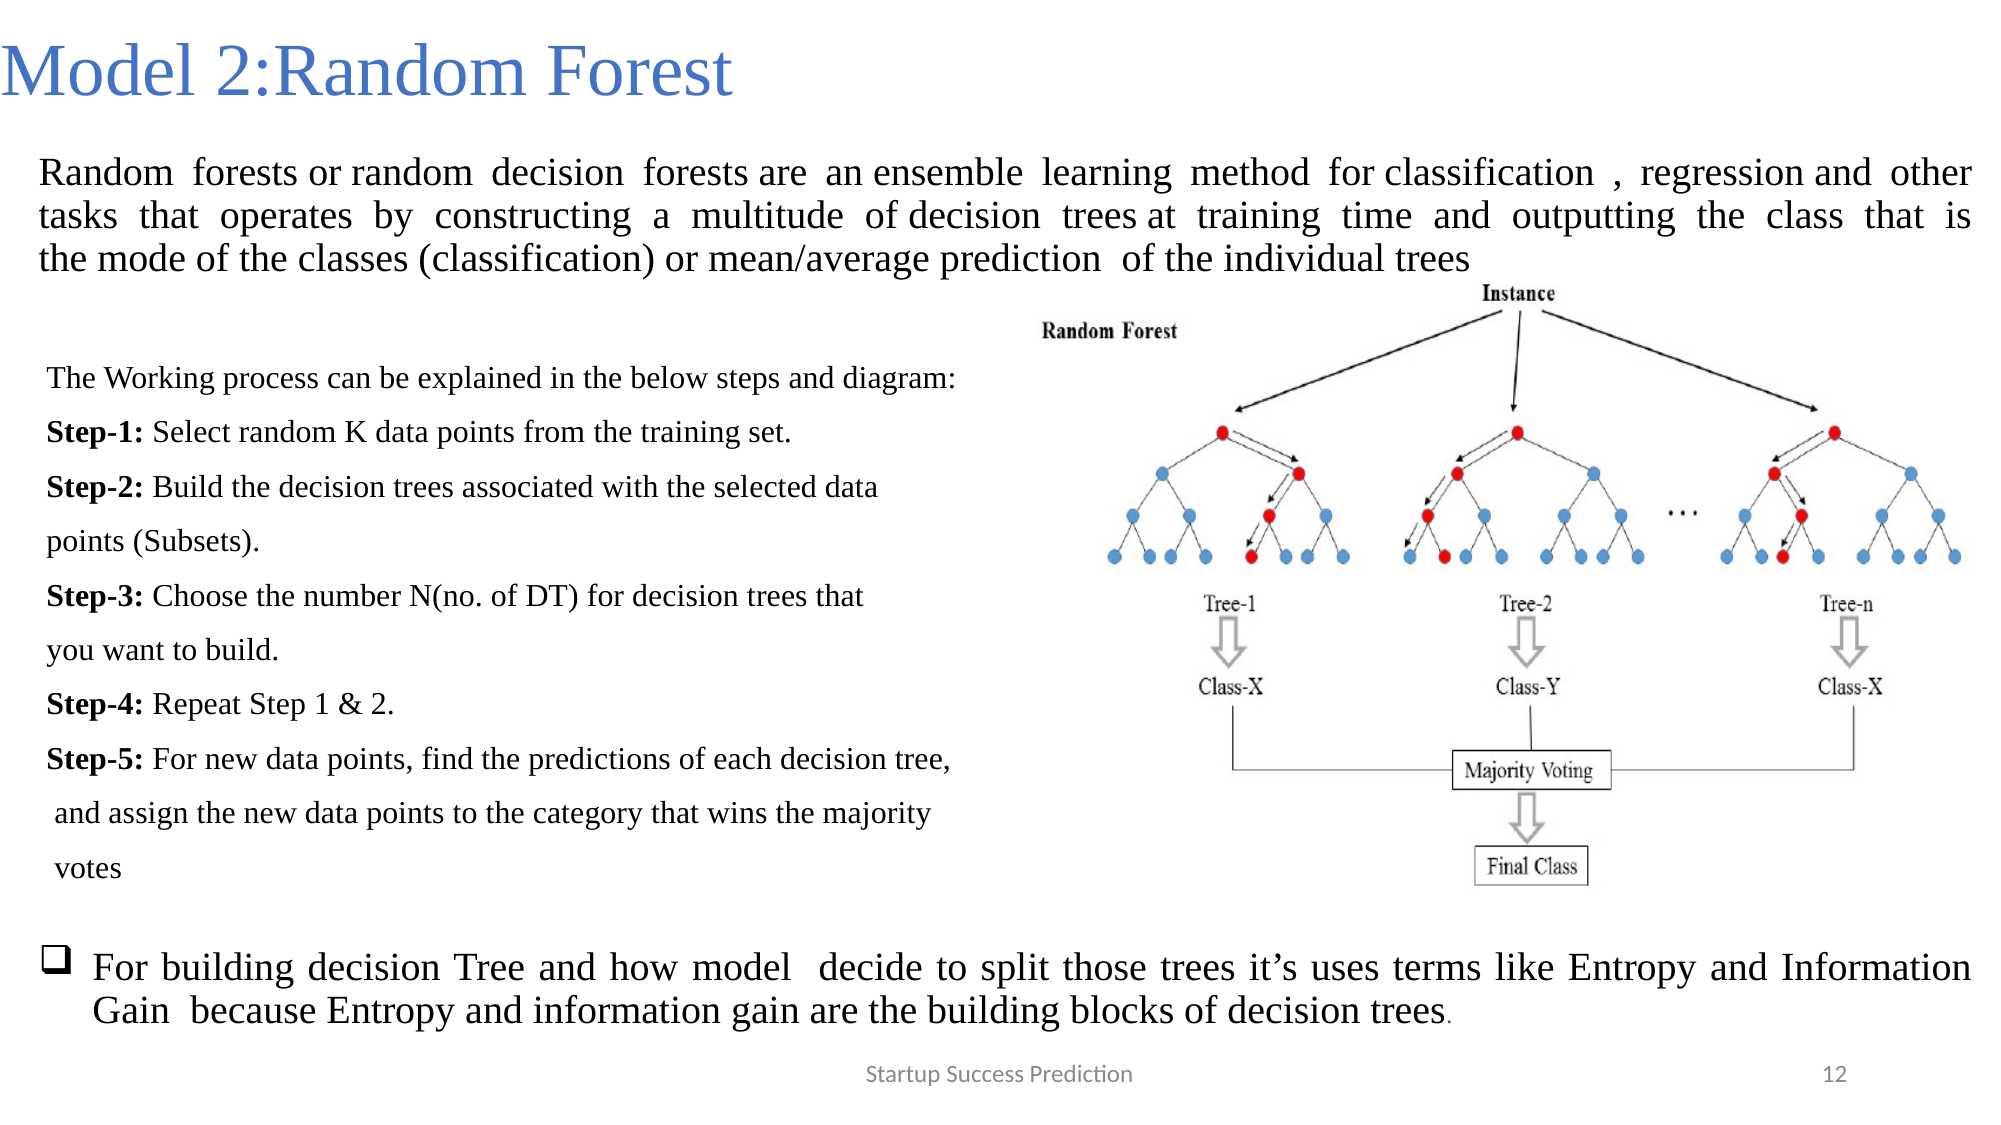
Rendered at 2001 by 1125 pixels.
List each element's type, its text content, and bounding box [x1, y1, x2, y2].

slide_number 12 [1412, 1042, 1863, 1103]
picture [1035, 282, 1974, 890]
subtitle Random forests or random decision forests are an ensemble learning method for classification , regression and other tasks that operates by constructing a multitude of decision trees at training time and outputting the class that is the mode of the classes (classification) or mean/average prediction of the individual trees The Working process can be explained in the below steps and diagram: Step-1: Select random K data points from the training set. Step-2: Build the decision trees associated with the selected data points (Subsets). Step-3: Choose the number N(no. of DT) for decision trees that you want to build. Step-4: Repeat Step 1 & 2. Step-5: For new data points, find the predictions of each decision tree, and assign the new data points to the category that wins the majority votes For building decision Tree and how model decide to split those trees it’s uses terms like Entropy and Information Gain because Entropy and information gain are the building blocks of decision trees. [23, 143, 1989, 1043]
title Model 2:Random Forest [0, 22, 859, 120]
footer Startup Success Prediction [662, 1042, 1338, 1103]
